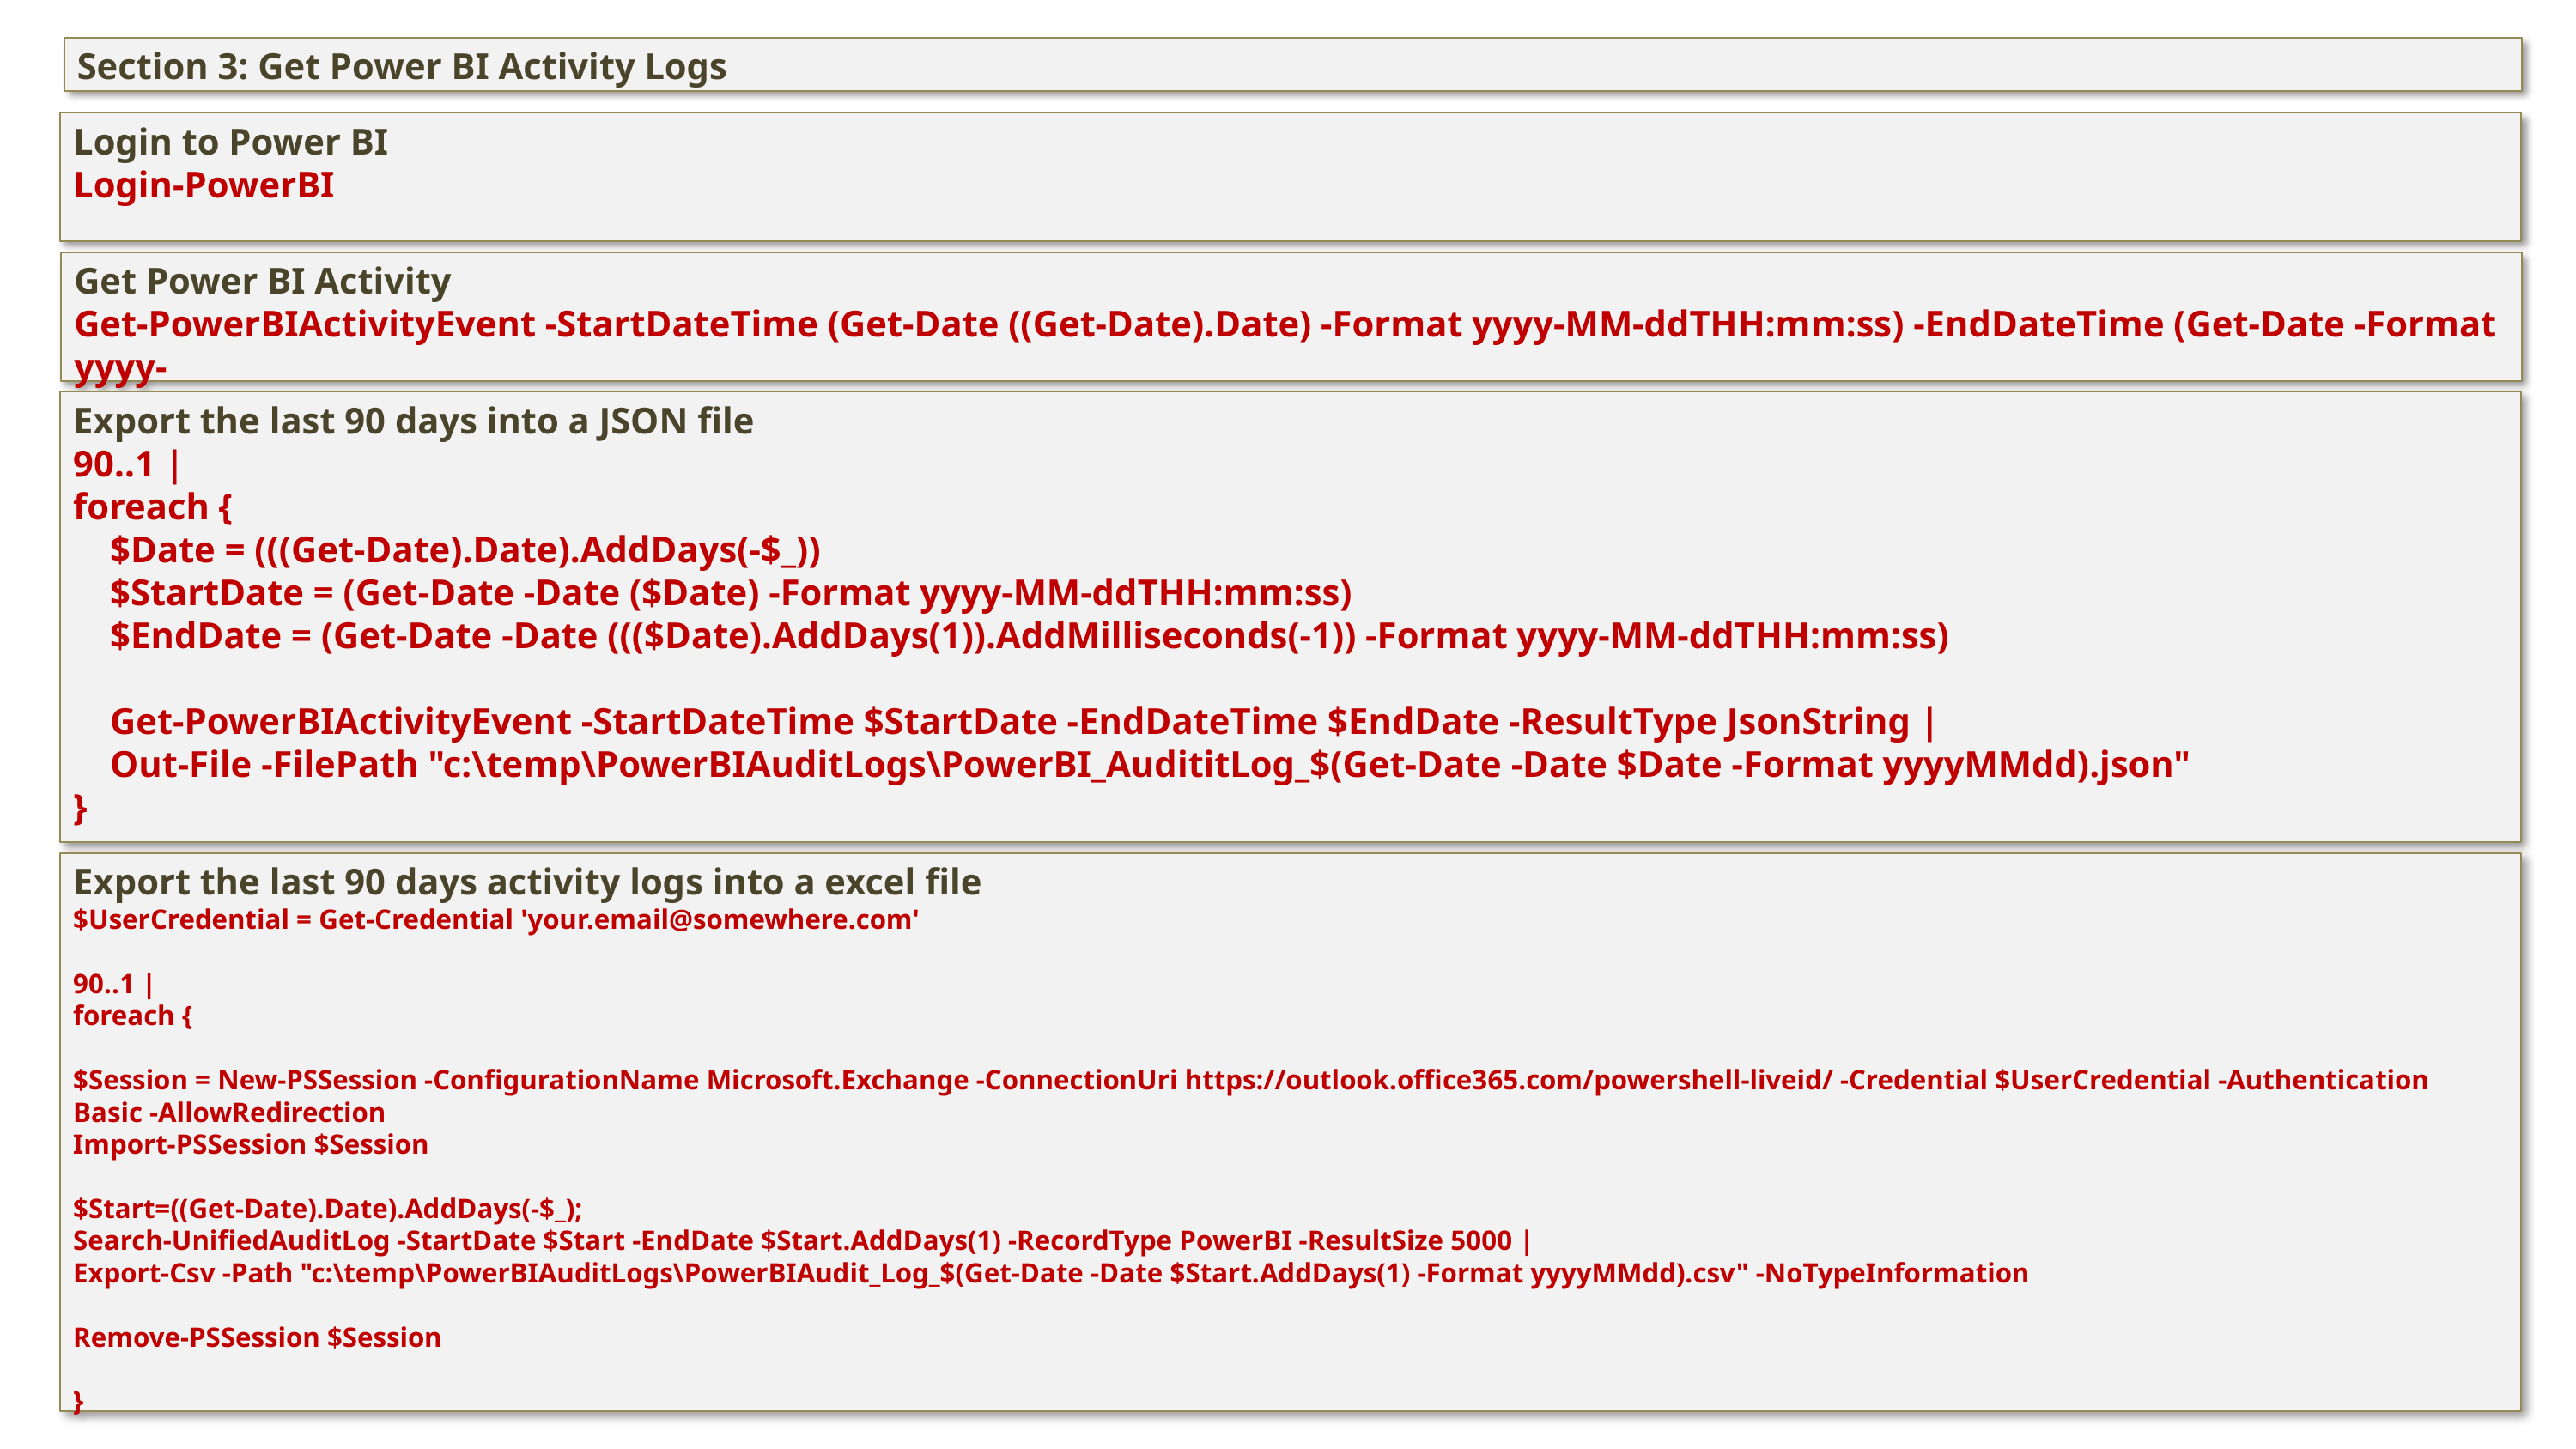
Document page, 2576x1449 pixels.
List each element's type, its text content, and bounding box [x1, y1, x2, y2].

text_box Login to Power BI Login-PowerBI [58, 111, 2524, 243]
text_box Export the last 90 days into a JSON file 90..1 | foreach { $Date = (((Get-Date).Date).AddDays(-$_)) $StartDate = (Get-Date -Date ($Date) -Format yyyy-MM-ddTHH:mm:ss) $EndDate = (Get-Date -Date ((($Date).AddDays(1)).AddMilliseconds(-1)) -Format yyyy-MM-ddTHH:mm:ss) Get-PowerBIActivityEvent -StartDateTime $StartDate -EndDateTime $EndDate -ResultType JsonString | Out-File -FilePath "c:\temp\PowerBIAuditLogs\PowerBI_AudititLog_$(Get-Date -Date $Date -Format yyyyMMdd).json" } [58, 390, 2524, 844]
text_box Export the last 90 days activity logs into a excel file $UserCredential = Get-Credential 'your.email@somewhere.com' 90..1 | foreach { $Session = New-PSSession -ConfigurationName Microsoft.Exchange -ConnectionUri https://outlook.office365.com/powershell-liveid/ -Credential $UserCredential -Authentication Basic -AllowRedirection Import-PSSession $Session $Start=((Get-Date).Date).AddDays(-$_); Search-UnifiedAuditLog -StartDate $Start -EndDate $Start.AddDays(1) -RecordType PowerBI -ResultSize 5000 | Export-Csv -Path "c:\temp\PowerBIAuditLogs\PowerBIAudit_Log_$(Get-Date -Date $Start.AddDays(1) -Format yyyyMMdd).csv" -NoTypeInformation Remove-PSSession $Session } [58, 852, 2524, 1413]
text_box Section 3: Get Power BI Activity Logs [63, 36, 2524, 93]
text_box Get Power BI Activity Get-PowerBIActivityEvent -StartDateTime (Get-Date ((Get-Date).Date) -Format yyyy-MM-ddTHH:mm:ss) -EndDateTime (Get-Date -Format yyyy- [59, 251, 2524, 383]
